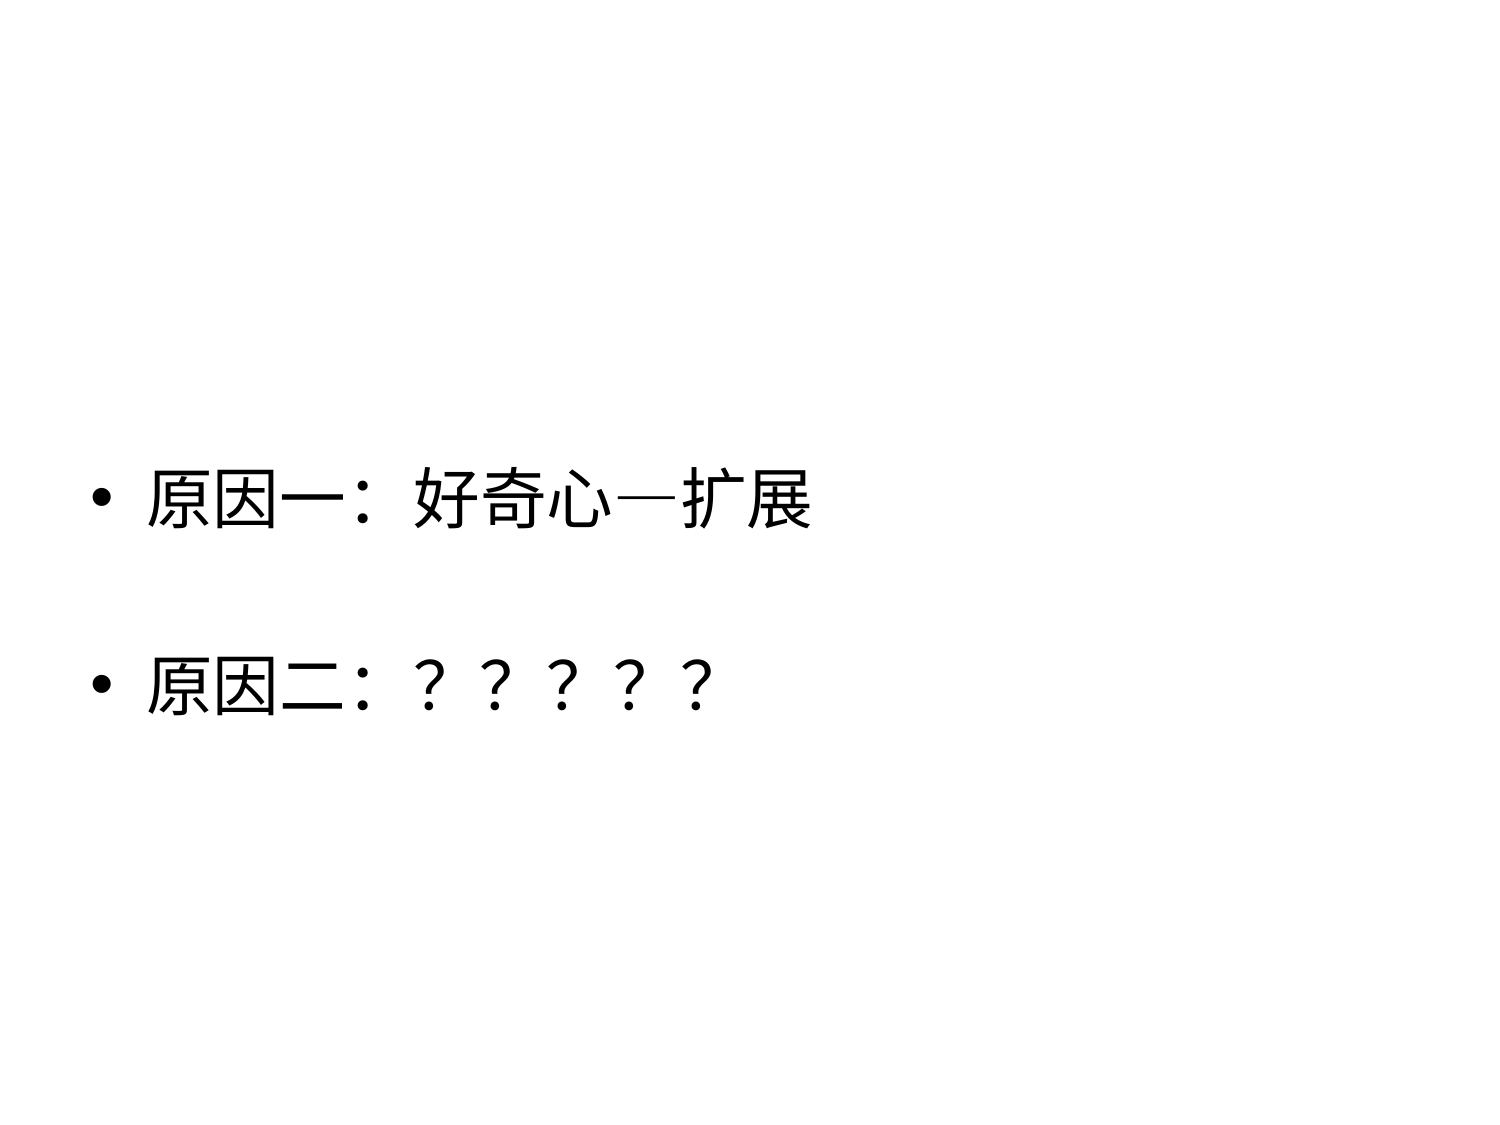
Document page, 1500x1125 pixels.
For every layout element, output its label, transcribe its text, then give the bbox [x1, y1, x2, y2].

list 原因一：好奇心—扩展 原因二：？？？？？ [75, 262, 1425, 1005]
